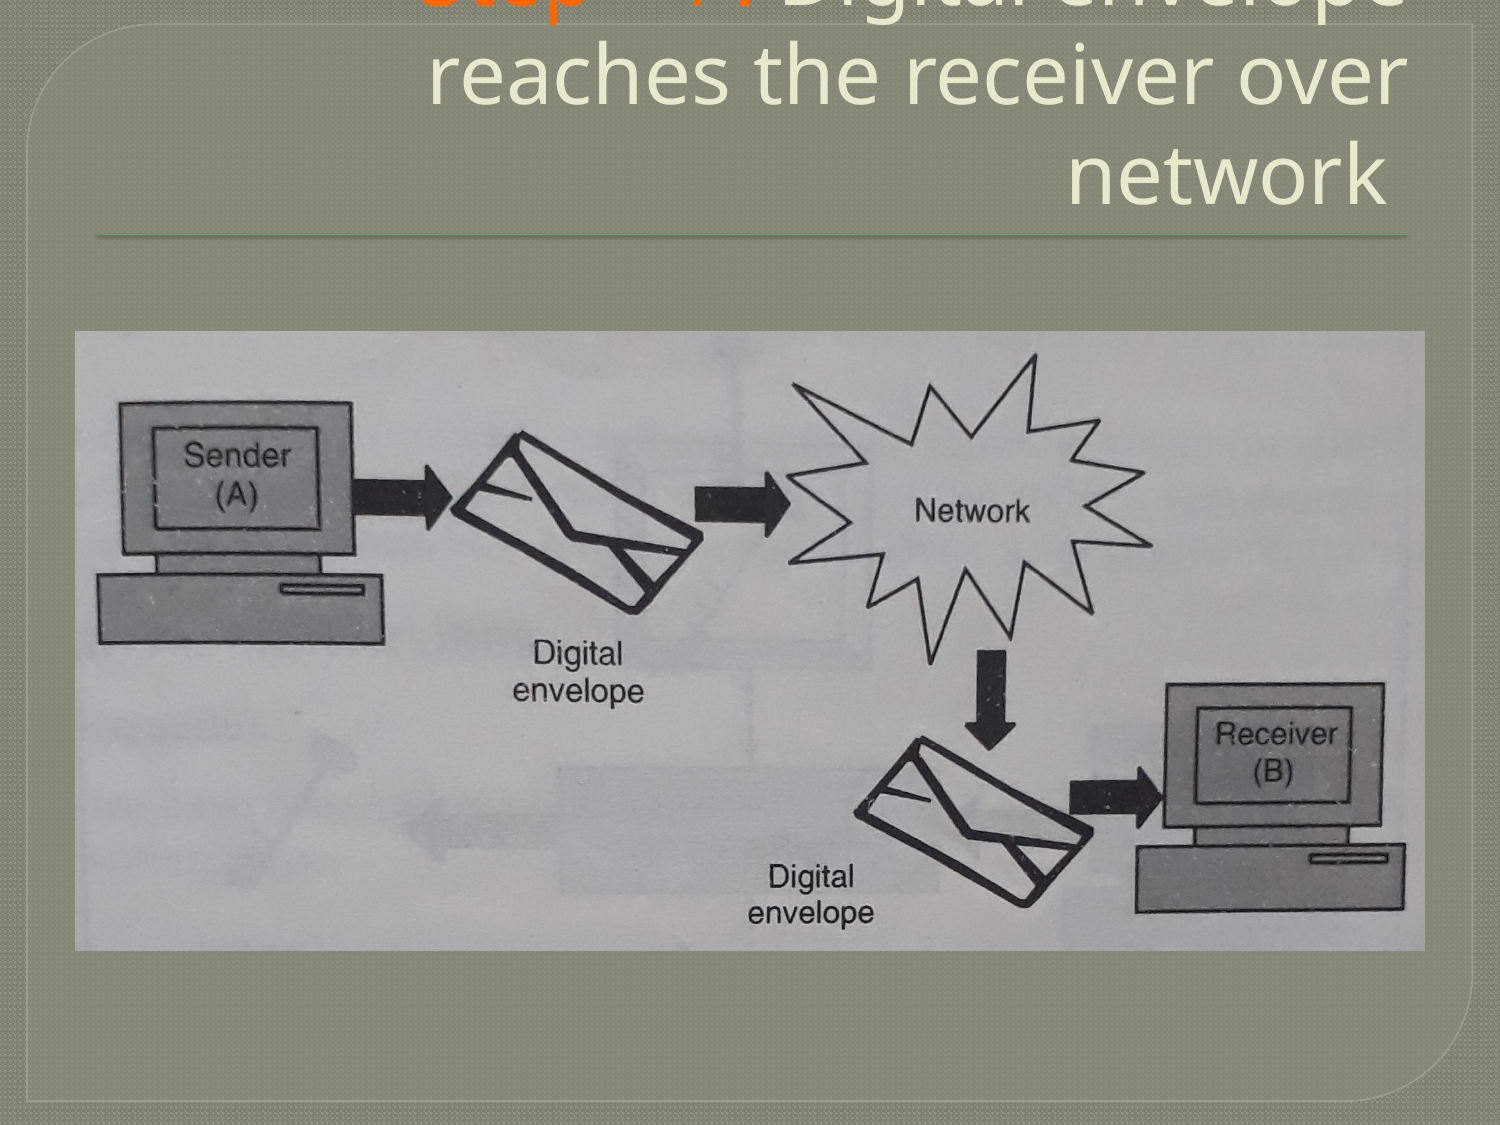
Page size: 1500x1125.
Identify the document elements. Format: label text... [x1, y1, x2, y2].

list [74, 269, 1426, 1013]
title Step - 4 : Digital envelope reaches the receiver over network [75, 41, 1425, 230]
